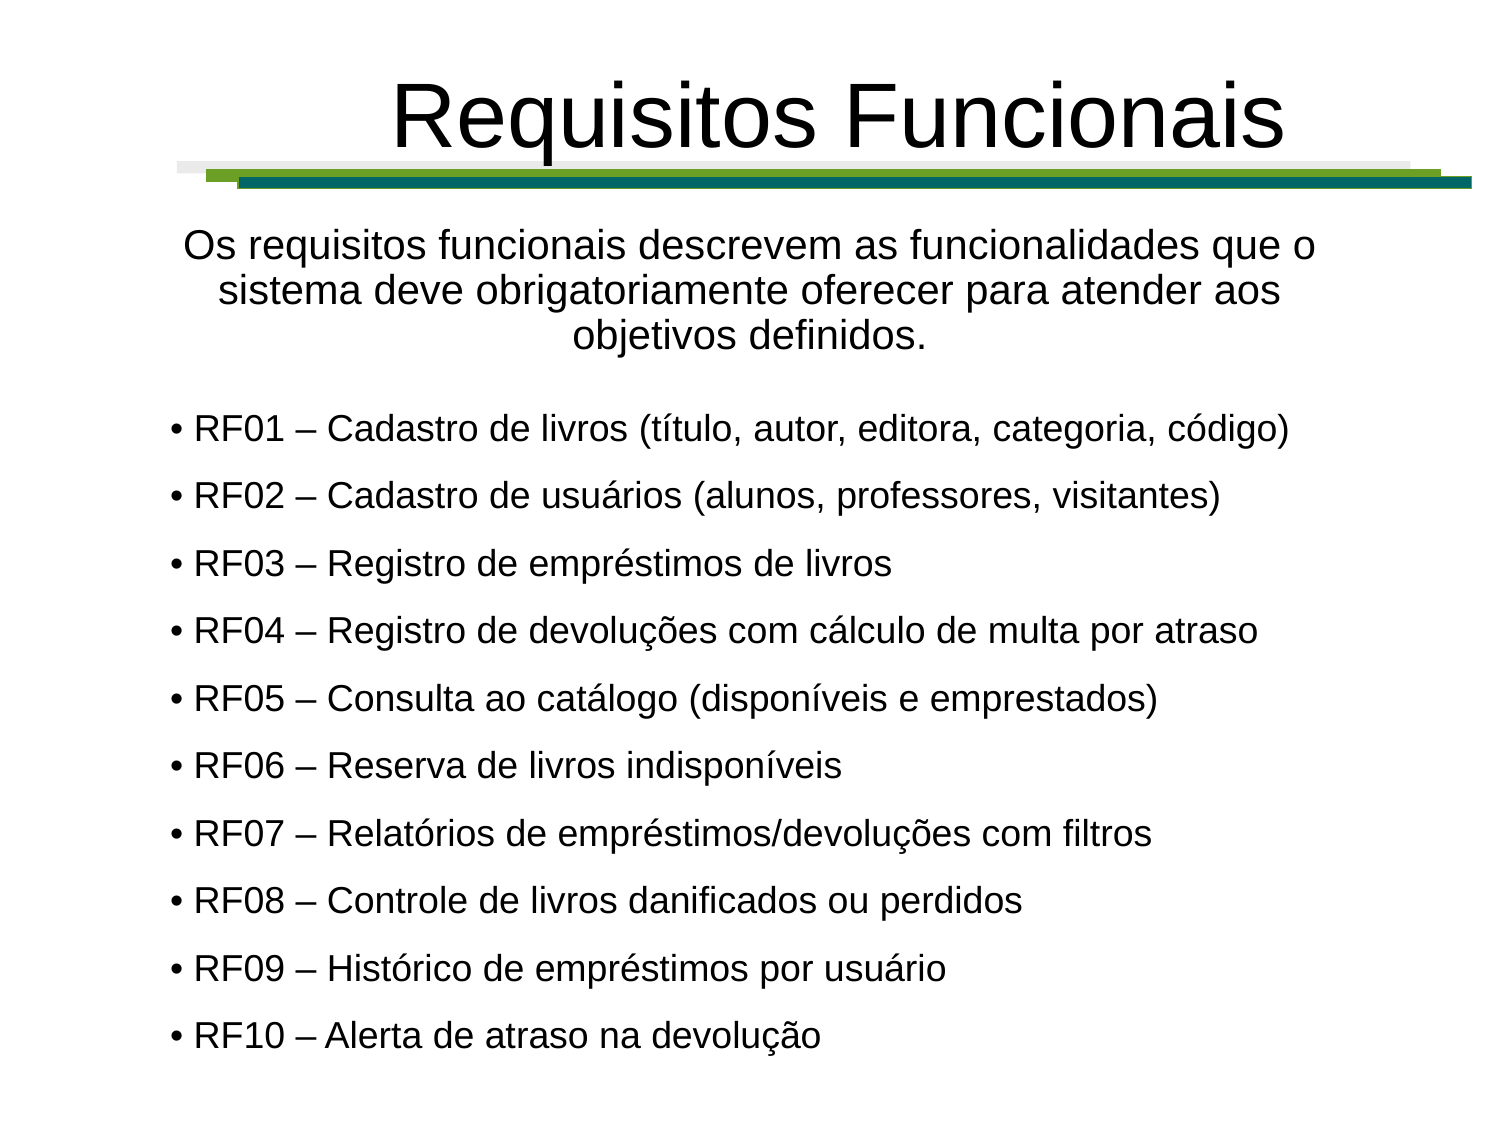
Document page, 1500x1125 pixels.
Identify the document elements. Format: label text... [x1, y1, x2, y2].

title Os requisitos funcionais descrevem as funcionalidades que o sistema deve obrigatoriamente oferecer para atender aos objetivos definidos. [155, 208, 1345, 374]
text_box • RF01 – Cadastro de livros (título, autor, editora, categoria, código) • RF02 – Cadastro de usuários (alunos, professores, visitantes) • RF03 – Registro de empréstimos de livros • RF04 – Registro de devoluções com cálculo de multa por atraso • RF05 – Consulta ao catálogo (disponíveis e emprestados) • RF06 – Reserva de livros indisponíveis • RF07 – Relatórios de empréstimos/devoluções com filtros • RF08 – Controle de livros danificados ou perdidos • RF09 – Histórico de empréstimos por usuário • RF10 – Alerta de atraso na devolução [155, 374, 1345, 1064]
title Requisitos Funcionais [257, 64, 1447, 172]
